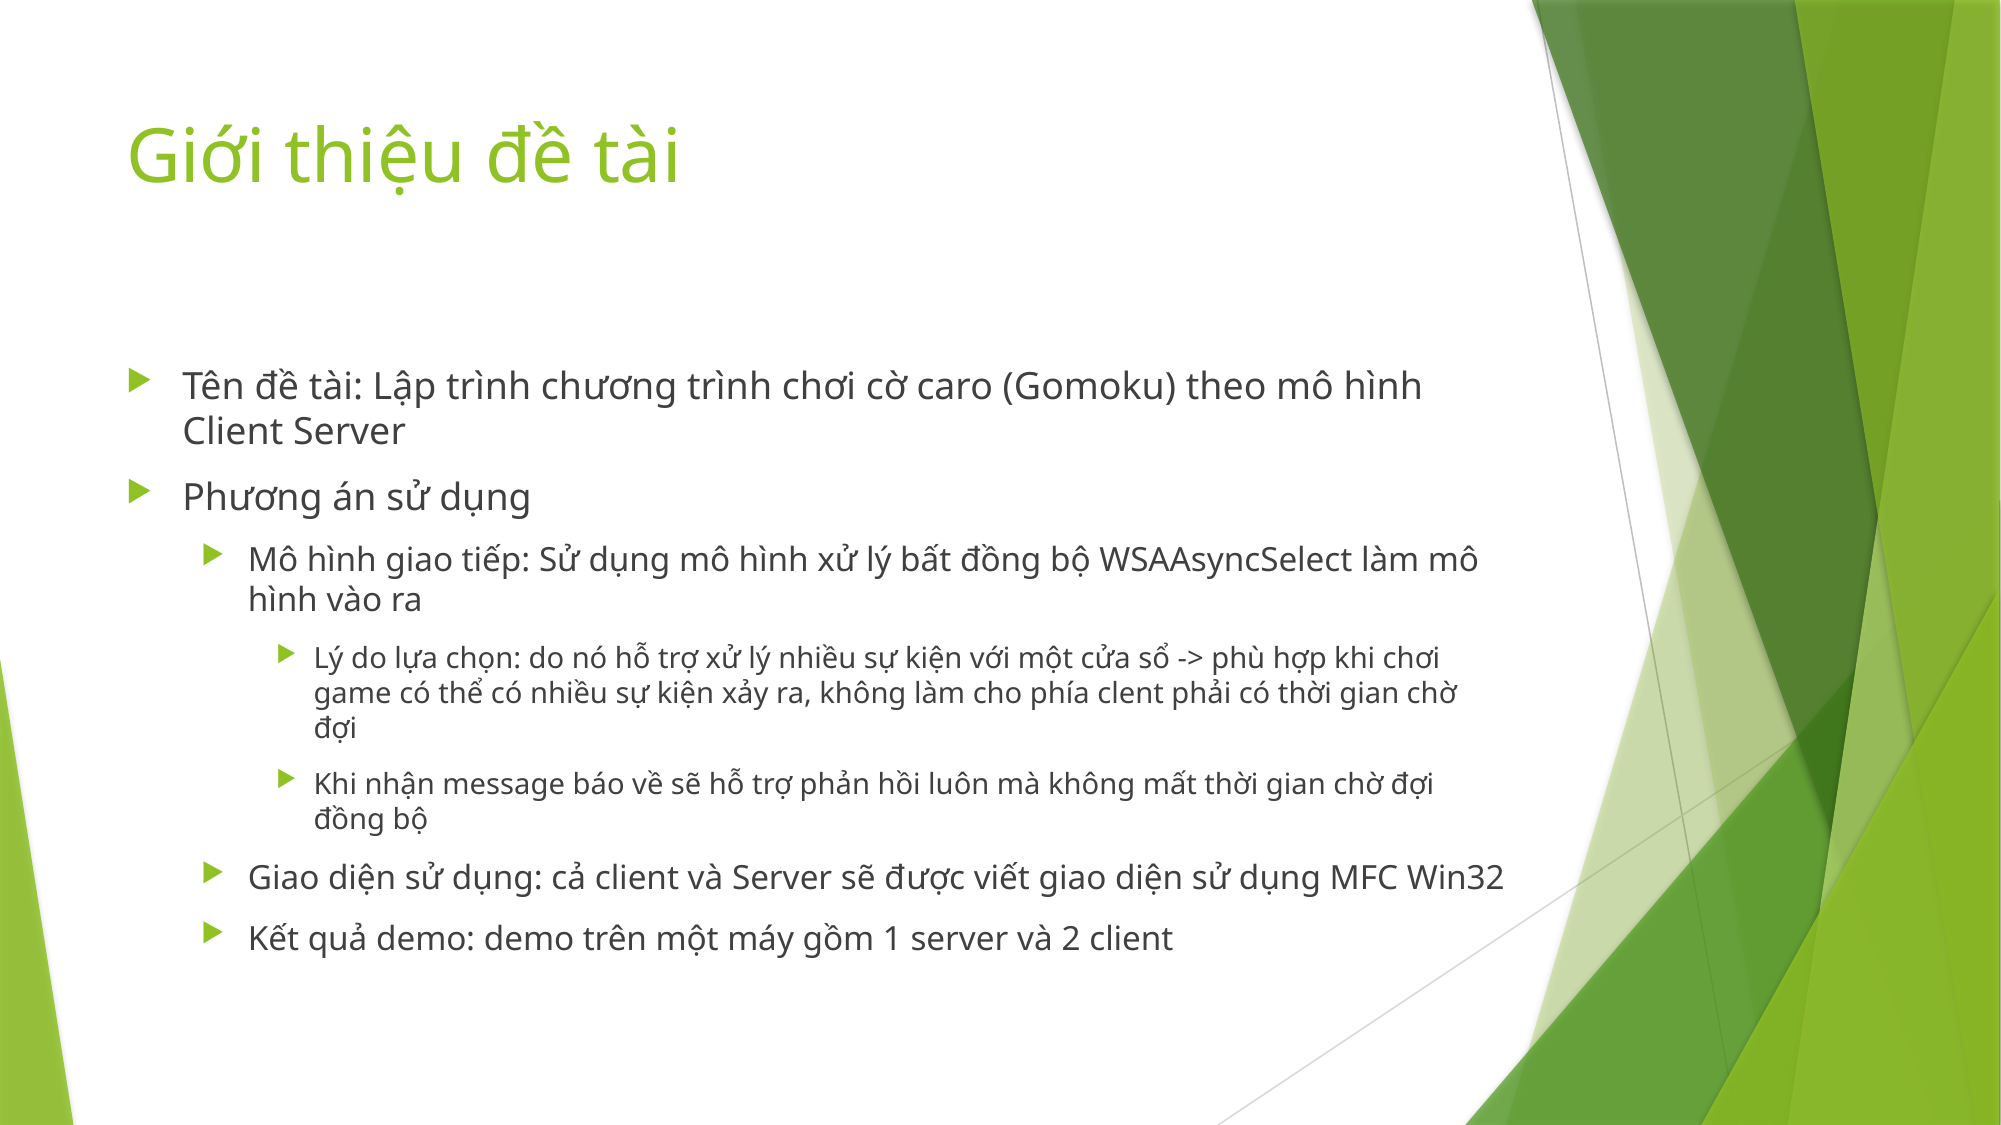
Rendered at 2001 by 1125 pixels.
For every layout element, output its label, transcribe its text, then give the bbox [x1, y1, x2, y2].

title Giới thiệu đề tài [111, 99, 1522, 317]
list Tên đề tài: Lập trình chương trình chơi cờ caro (Gomoku) theo mô hình Client Server Phương án sử dụng Mô hình giao tiếp: Sử dụng mô hình xử lý bất đồng bộ WSAAsyncSelect làm mô hình vào ra Lý do lựa chọn: do nó hỗ trợ xử lý nhiều sự kiện với một cửa sổ -> phù hợp khi chơi game có thể có nhiều sự kiện xảy ra, không làm cho phía clent phải có thời gian chờ đợi Khi nhận message báo về sẽ hỗ trợ phản hồi luôn mà không mất thời gian chờ đợi đồng bộ Giao diện sử dụng: cả client và Server sẽ được viết giao diện sử dụng MFC Win32 Kết quả demo: demo trên một máy gồm 1 server và 2 client [111, 354, 1522, 992]
